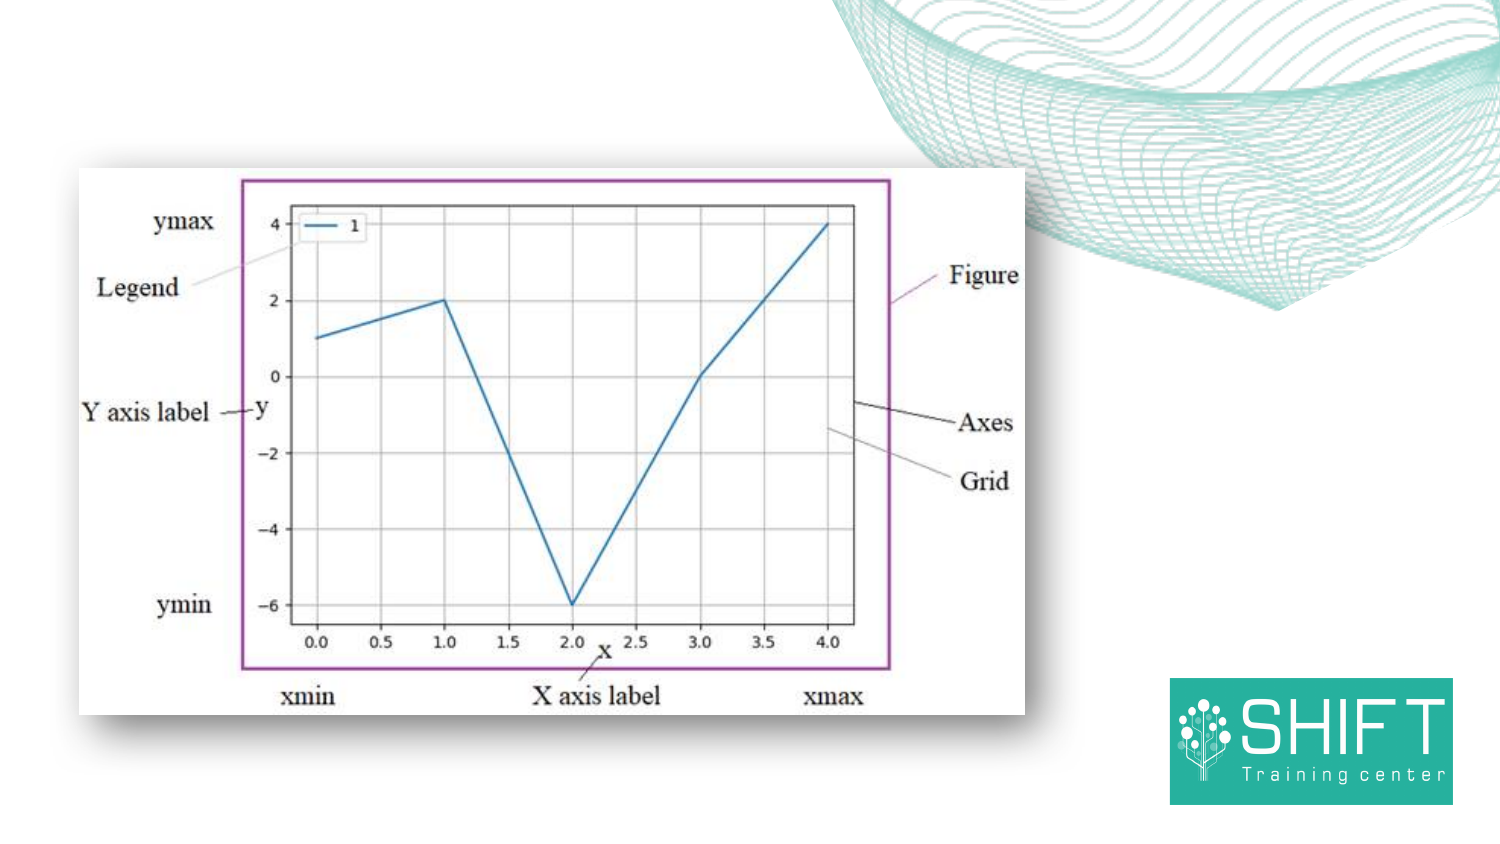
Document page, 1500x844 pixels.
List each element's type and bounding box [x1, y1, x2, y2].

picture [1169, 678, 1453, 805]
picture [79, 168, 1025, 715]
